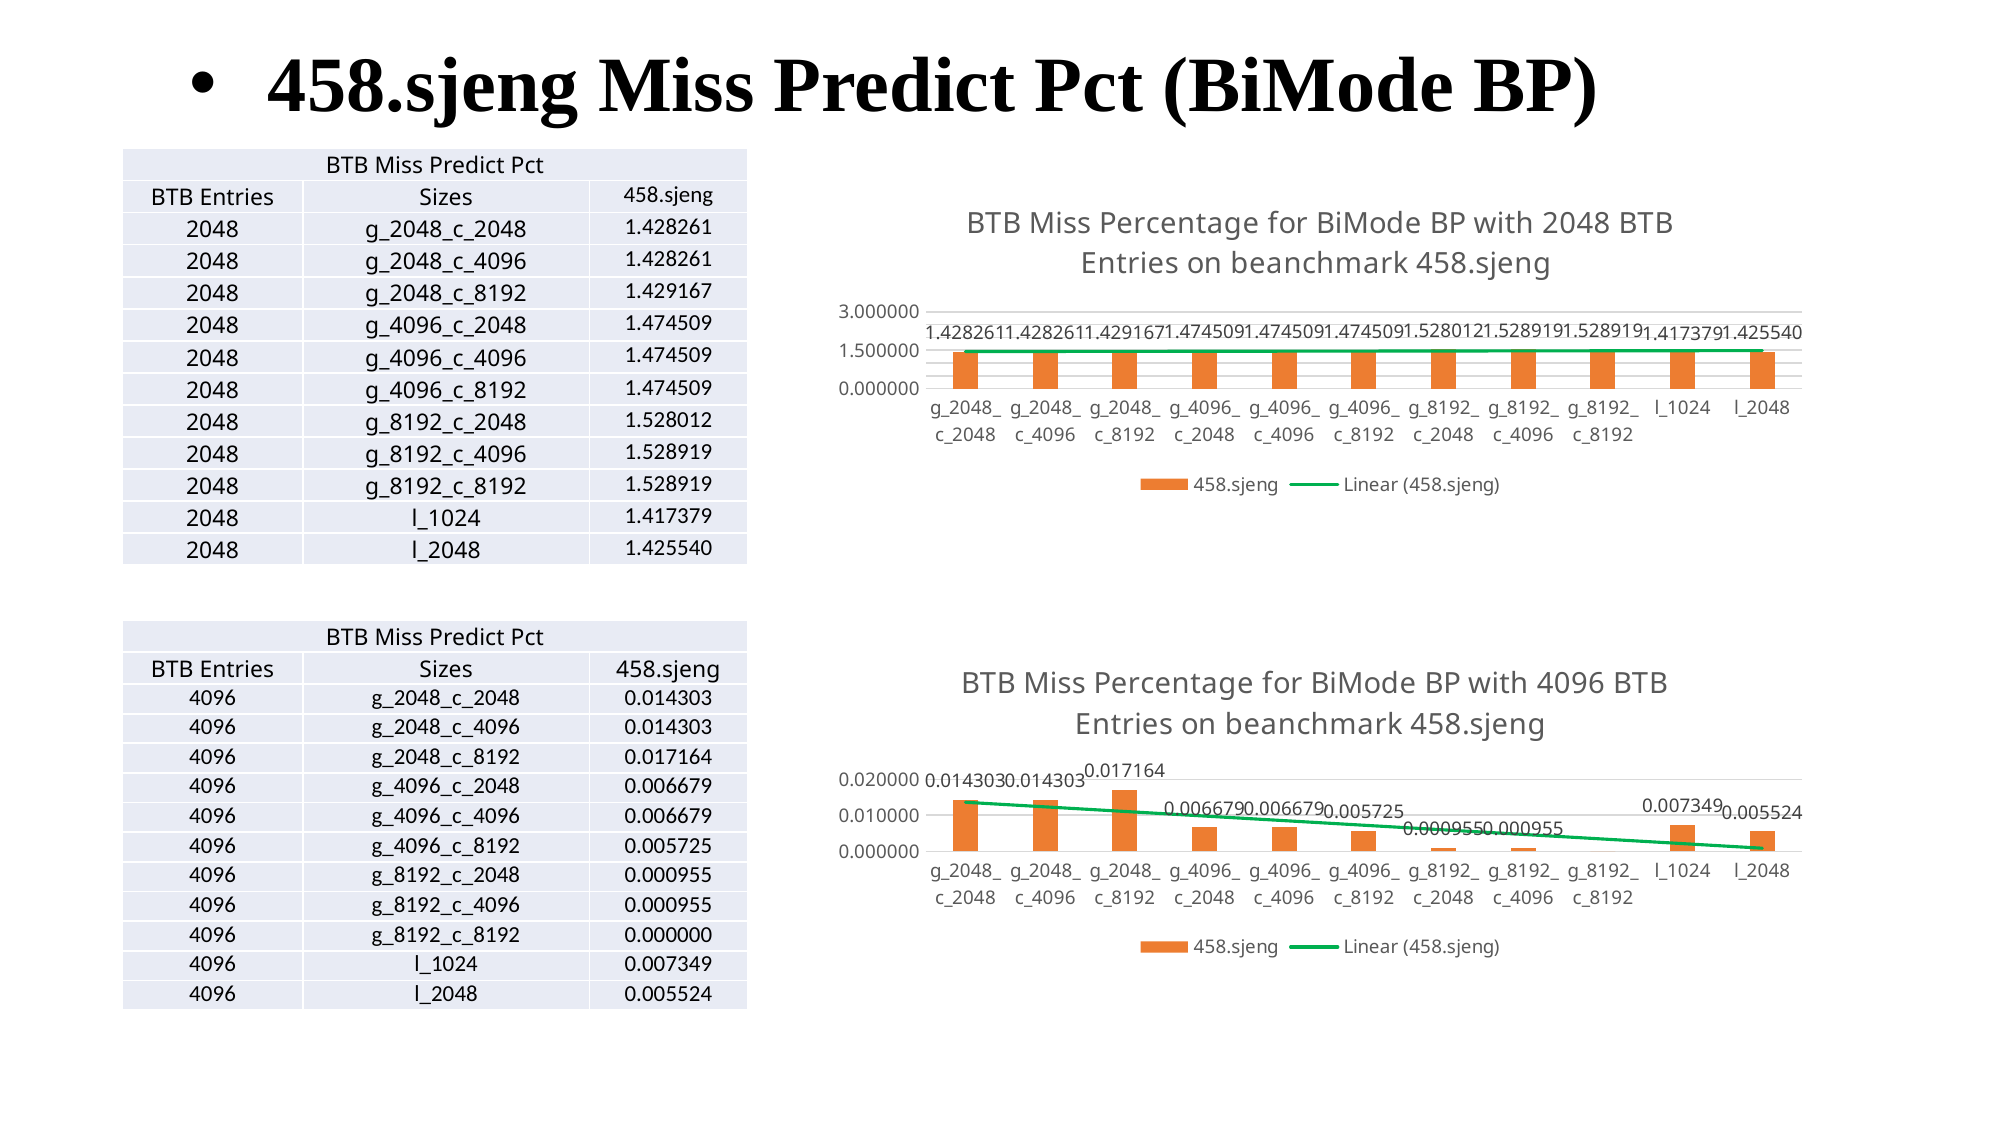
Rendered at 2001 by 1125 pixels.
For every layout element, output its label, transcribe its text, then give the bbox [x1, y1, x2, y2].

table_cell 1.474509 [590, 310, 747, 340]
table_cell 0.006679 [590, 774, 747, 802]
table_cell g_8192_c_2048 [304, 406, 589, 436]
table_cell g_2048_c_8192 [304, 744, 589, 772]
table_cell g_4096_c_2048 [304, 774, 589, 802]
table_cell 0.000955 [590, 892, 747, 920]
table_cell 0.007349 [590, 952, 747, 980]
chart [818, 641, 1823, 967]
table_cell Sizes [304, 181, 589, 212]
table_cell 458.sjeng [590, 653, 747, 683]
table_cell l_1024 [304, 952, 589, 980]
table_cell Sizes [304, 653, 589, 683]
table_cell 1.528919 [590, 438, 747, 468]
table_cell g_4096_c_8192 [304, 833, 589, 861]
table_cell BTB Entries [123, 181, 302, 212]
table_cell 4096 [123, 952, 302, 980]
table_cell 1.474509 [590, 342, 747, 372]
table_cell 2048 [123, 310, 302, 340]
table_cell 1.429167 [590, 278, 747, 308]
table_cell 2048 [123, 470, 302, 500]
table_cell 1.425540 [590, 534, 747, 564]
table_cell 0.005725 [590, 833, 747, 861]
chart [818, 178, 1823, 504]
table_cell g_2048_c_2048 [304, 213, 589, 244]
table_cell g_2048_c_8192 [304, 278, 589, 308]
table_header BTB Miss Predict Pct [123, 621, 747, 651]
table_cell l_1024 [304, 502, 589, 532]
table_cell 1.474509 [590, 374, 747, 404]
table_cell 2048 [123, 502, 302, 532]
table_cell l_2048 [304, 534, 589, 564]
table_cell 4096 [123, 803, 302, 831]
table_cell 2048 [123, 342, 302, 372]
table_cell 4096 [123, 863, 302, 891]
table_cell 0.014303 [590, 715, 747, 742]
table_cell 1.417379 [590, 502, 747, 532]
table_cell 4096 [123, 685, 302, 713]
table_cell 2048 [123, 438, 302, 468]
table_cell 2048 [123, 213, 302, 244]
table_cell g_2048_c_4096 [304, 715, 589, 742]
table_cell 1.528012 [590, 406, 747, 436]
table_cell 0.000955 [590, 863, 747, 891]
table_cell g_4096_c_2048 [304, 310, 589, 340]
table_cell g_8192_c_4096 [304, 892, 589, 920]
table_cell 2048 [123, 534, 302, 564]
table_cell 1.428261 [590, 213, 747, 244]
table_cell g_2048_c_2048 [304, 685, 589, 713]
table_cell 0.014303 [590, 685, 747, 713]
table_cell g_8192_c_2048 [304, 863, 589, 891]
table_cell 2048 [123, 374, 302, 404]
table_cell 2048 [123, 406, 302, 436]
table_cell 4096 [123, 715, 302, 742]
table_cell g_4096_c_8192 [304, 374, 589, 404]
table_cell g_4096_c_4096 [304, 342, 589, 372]
table_cell g_8192_c_8192 [304, 470, 589, 500]
table_cell g_8192_c_8192 [304, 922, 589, 950]
table_cell 4096 [123, 981, 302, 1009]
table_cell 0.006679 [590, 803, 747, 831]
table_cell g_4096_c_4096 [304, 803, 589, 831]
table_cell 1.528919 [590, 470, 747, 500]
title 458.sjeng Miss Predict Pct (BiMode BP) [174, 15, 1633, 136]
table_cell 0.017164 [590, 744, 747, 772]
table_cell 1.428261 [590, 245, 747, 276]
table_cell 0.005524 [590, 981, 747, 1009]
table_cell 458.sjeng [590, 181, 747, 212]
table_cell 4096 [123, 833, 302, 861]
table_cell g_8192_c_4096 [304, 438, 589, 468]
table_cell g_2048_c_4096 [304, 245, 589, 276]
table_cell 2048 [123, 245, 302, 276]
table_cell BTB Entries [123, 653, 302, 683]
table_cell 4096 [123, 774, 302, 802]
table_cell 4096 [123, 744, 302, 772]
table_cell 4096 [123, 922, 302, 950]
table_cell 0.000000 [590, 922, 747, 950]
table_cell l_2048 [304, 981, 589, 1009]
table_header BTB Miss Predict Pct [123, 149, 747, 180]
table_cell 4096 [123, 892, 302, 920]
table_cell 2048 [123, 278, 302, 308]
